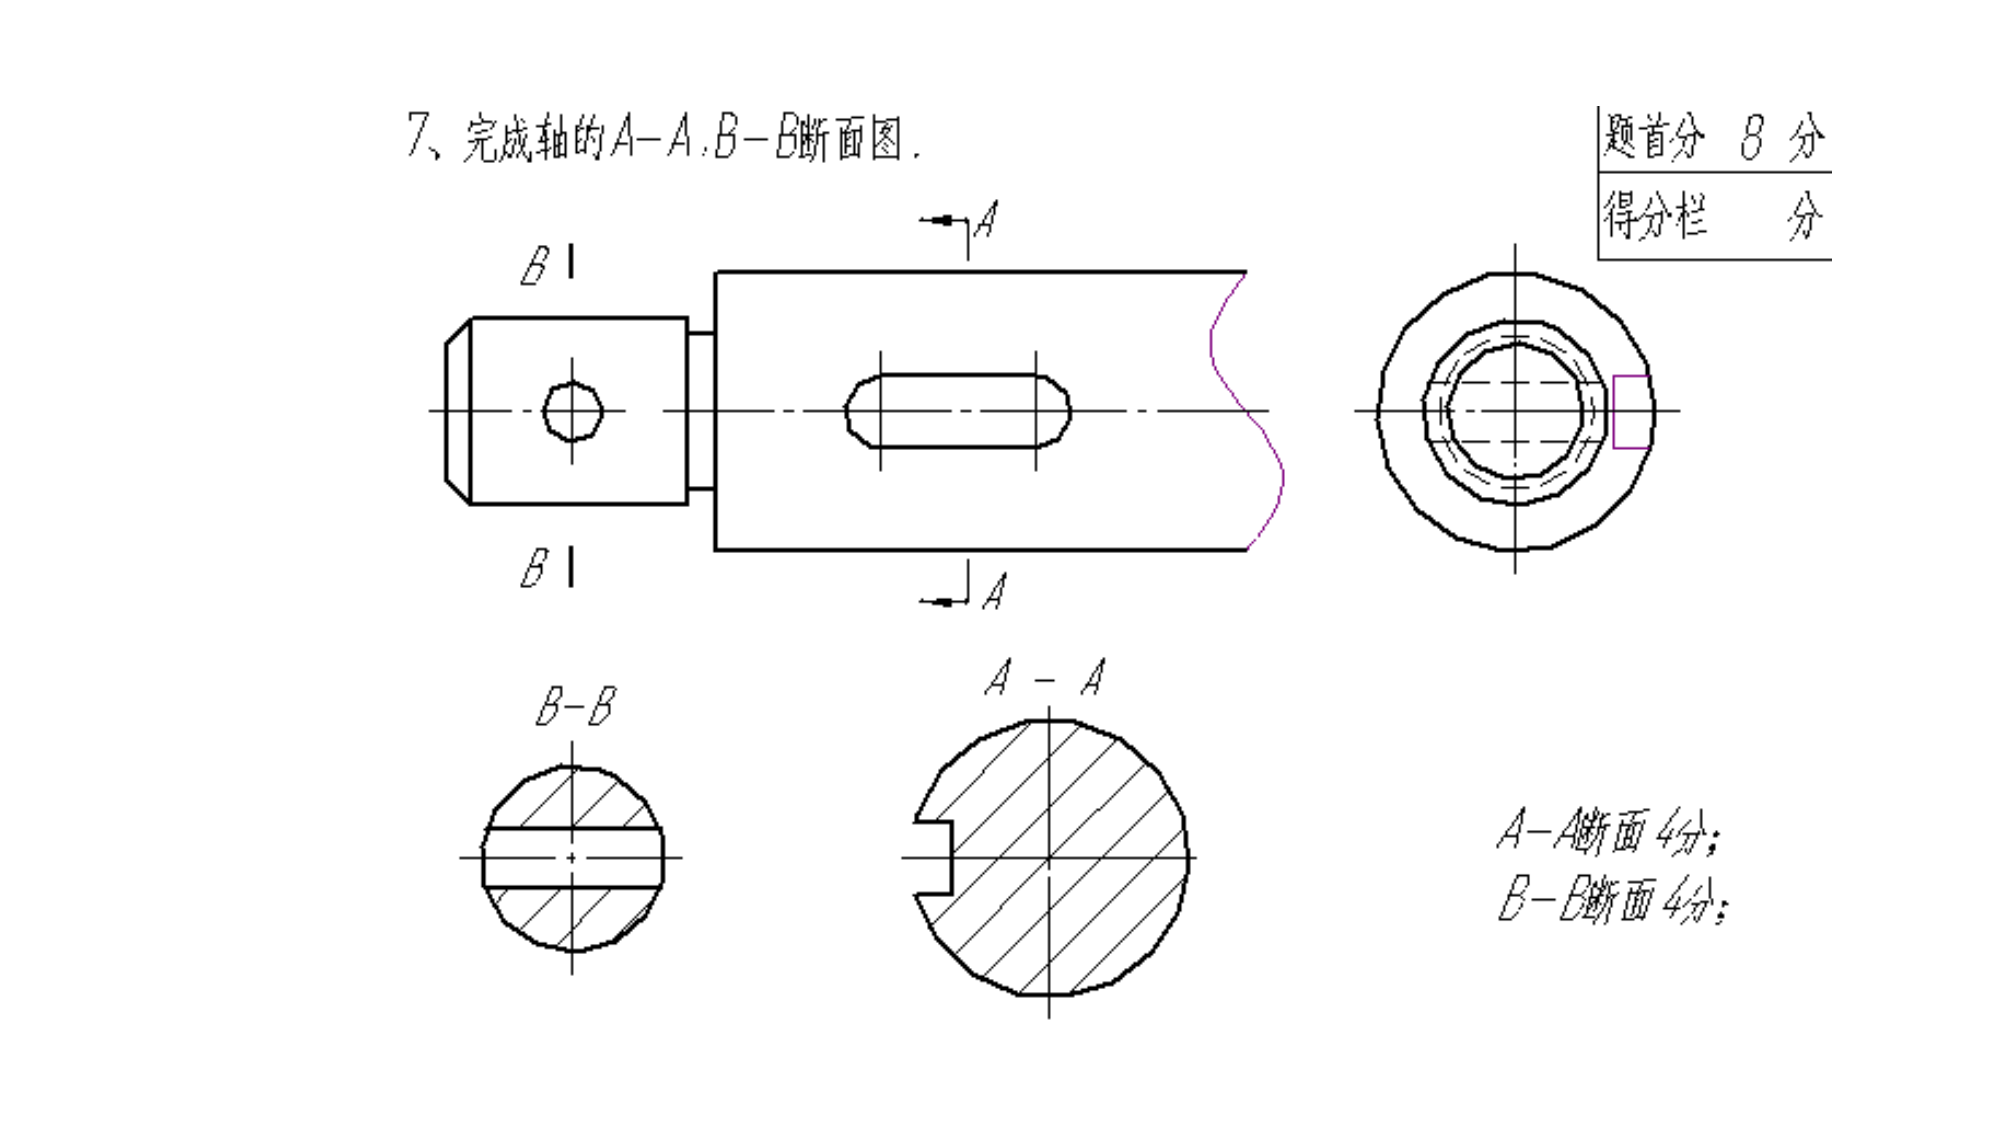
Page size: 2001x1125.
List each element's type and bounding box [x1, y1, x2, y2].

picture [389, 106, 1832, 1035]
